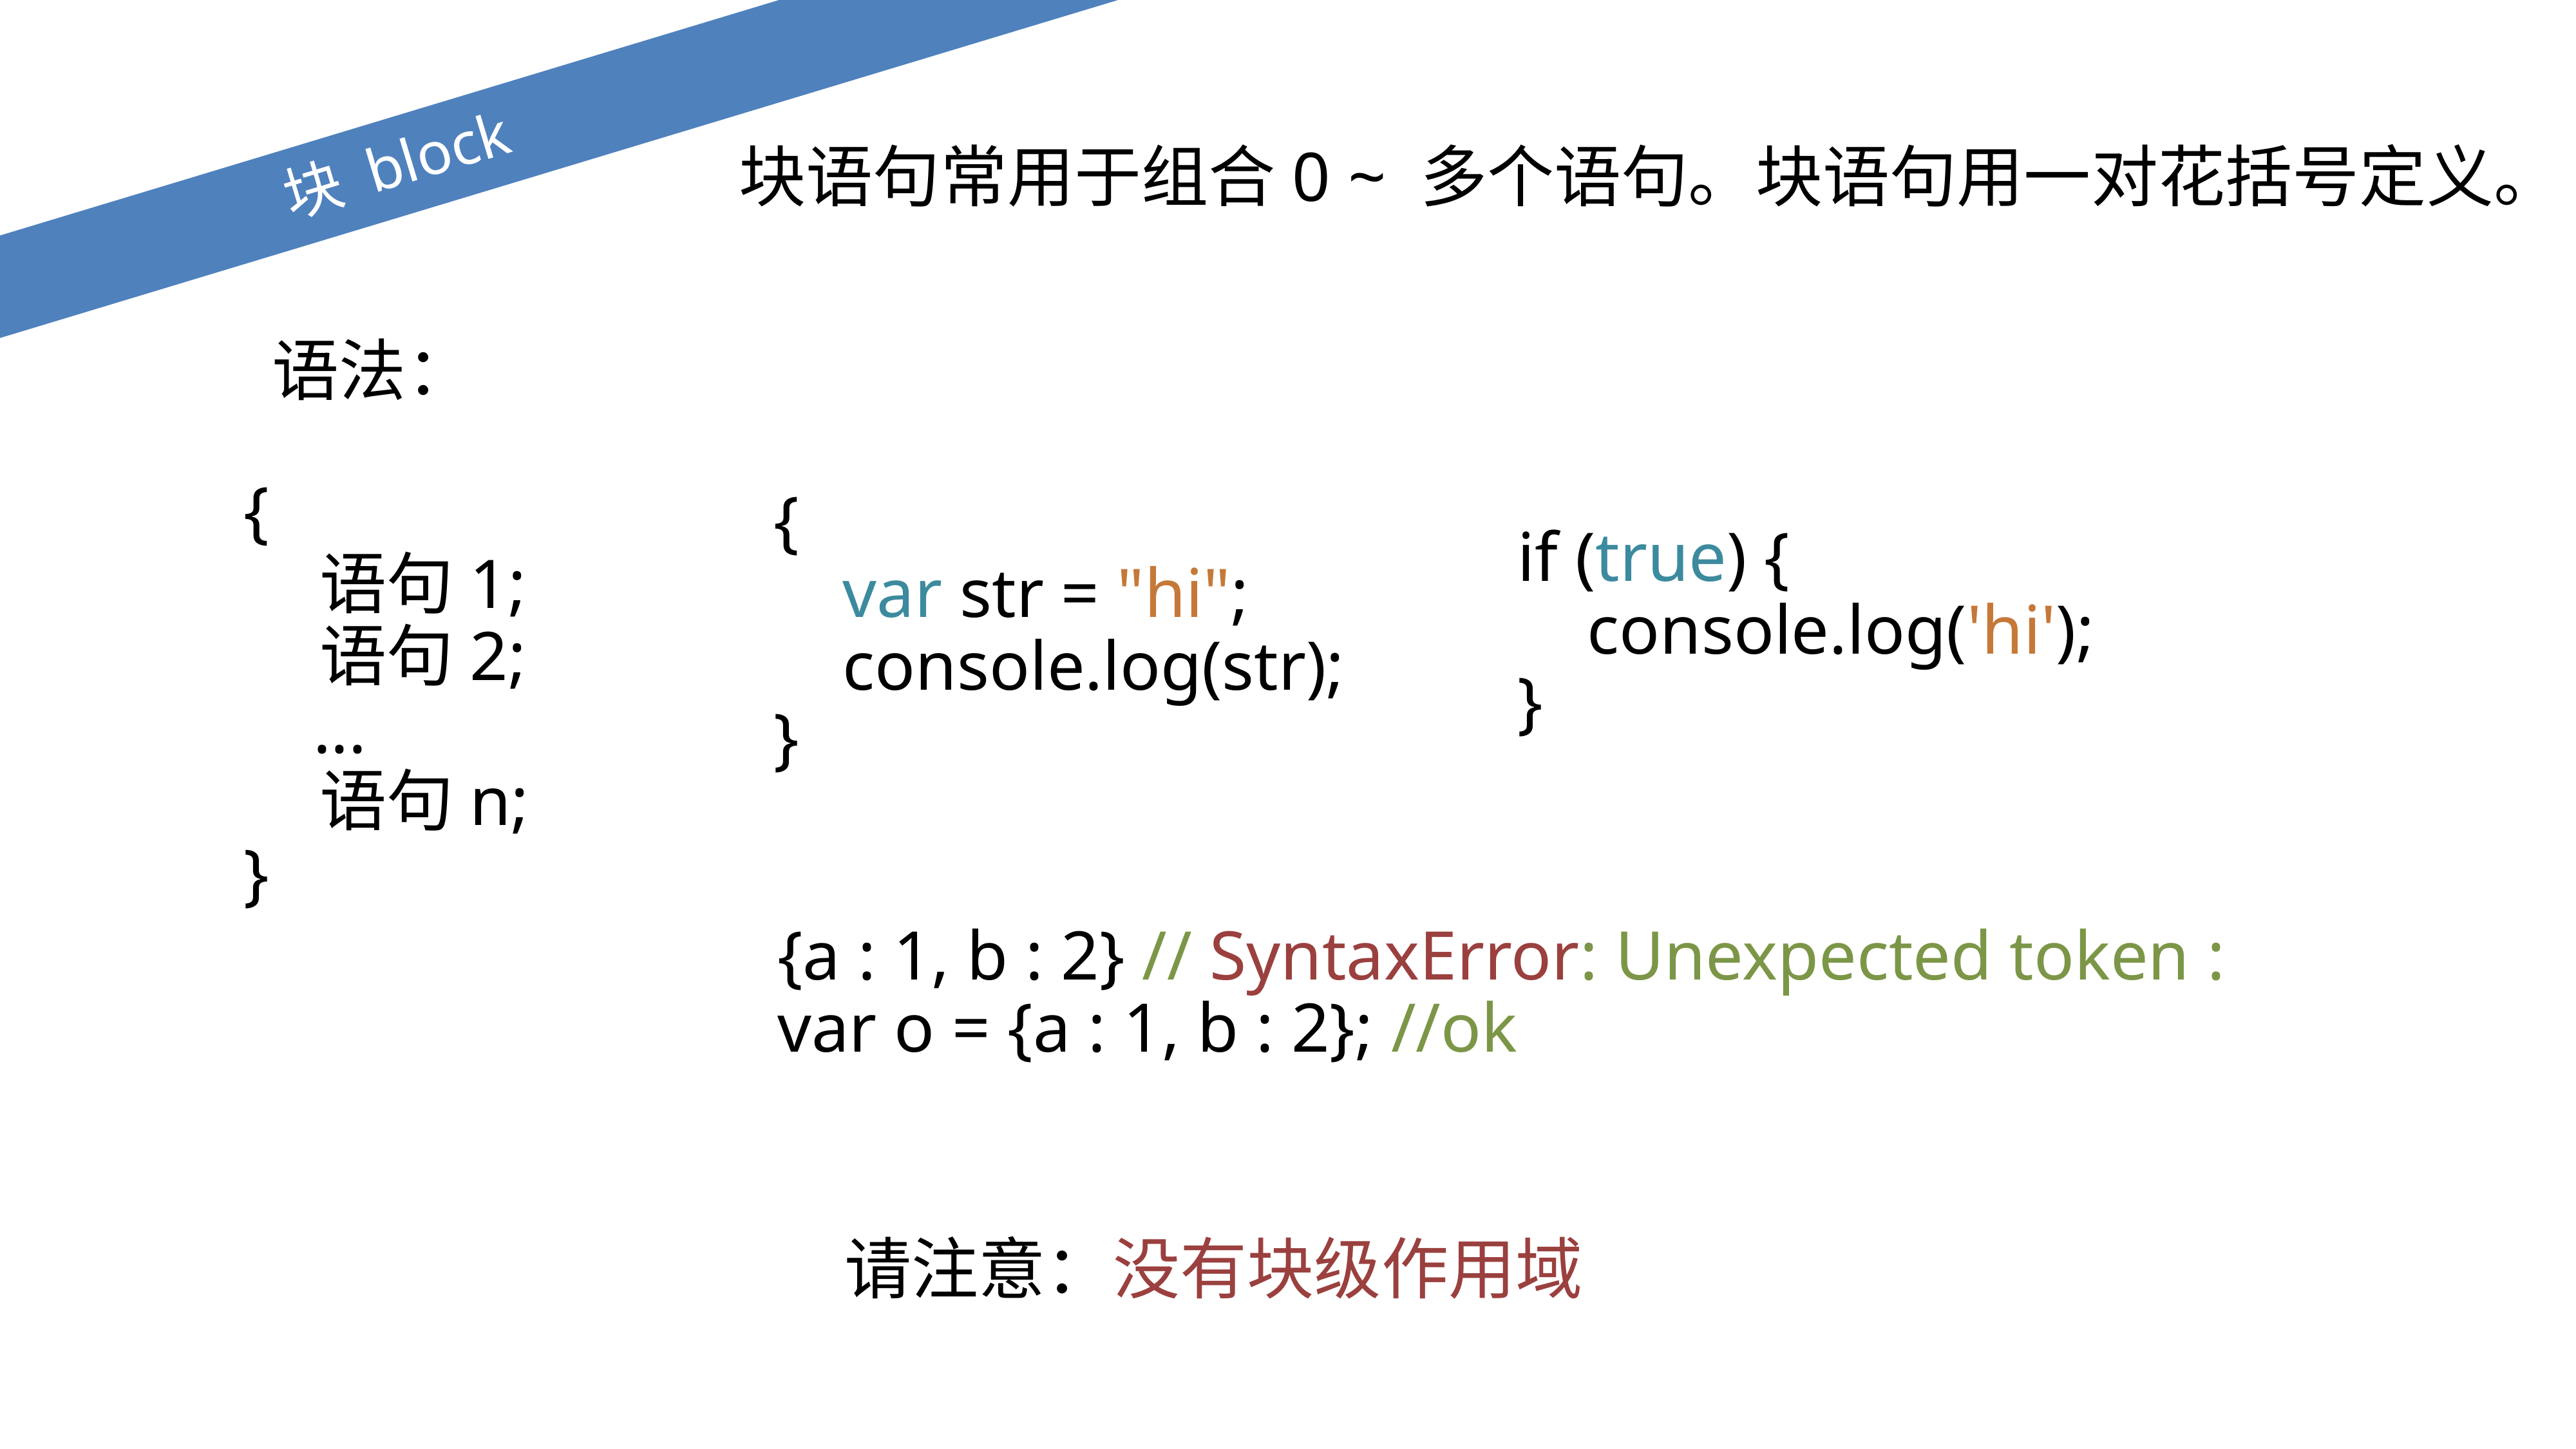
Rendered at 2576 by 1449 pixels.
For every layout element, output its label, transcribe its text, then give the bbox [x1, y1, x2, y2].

text_box 语法： [262, 327, 484, 419]
text_box { 语句1; 语句2; ... 语句n; } [234, 468, 539, 922]
text_box 请注意：没有块级作用域 [835, 1226, 1593, 1318]
text_box { var str = "hi"; console.log(str); } [764, 477, 1355, 787]
text_box 块语句常用于组合0 ~ 多个语句。块语句用一对花括号定义。 [729, 133, 2571, 225]
text_box {a : 1, b : 2} // SyntaxError: Unexpected token : var o = {a : 1, b : 2}; //ok [768, 912, 2235, 1077]
text_box 块 block [0, 0, 1119, 338]
text_box if (true) { console.log('hi'); } [1508, 513, 2104, 751]
